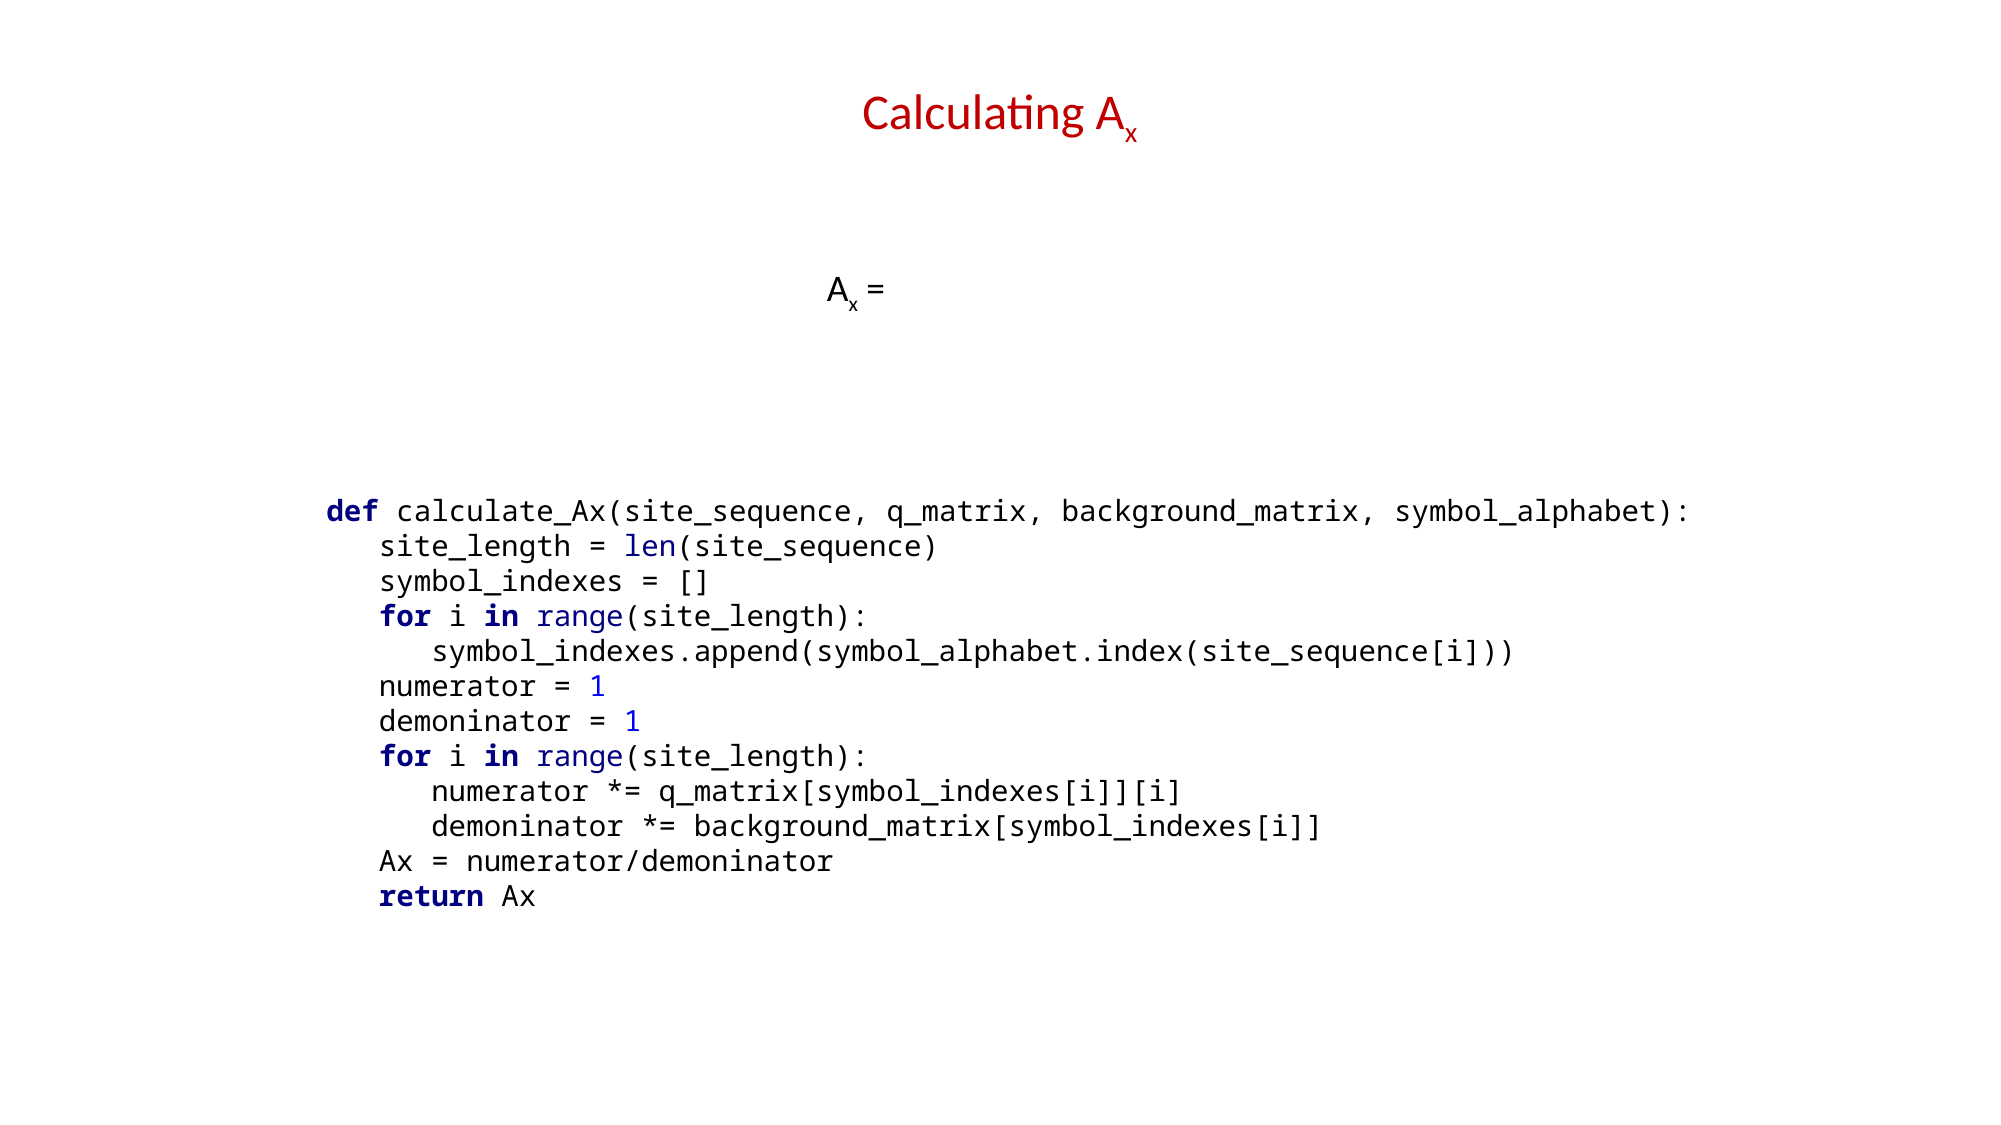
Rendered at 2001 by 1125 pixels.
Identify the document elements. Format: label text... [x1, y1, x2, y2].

text_box def calculate_Ax(site_sequence, q_matrix, background_matrix, symbol_alphabet): site_length = len(site_sequence) symbol_indexes = [] for i in range(site_length): symbol_indexes.append(symbol_alphabet.index(site_sequence[i])) numerator = 1 demoninator = 1 for i in range(site_length): numerator *= q_matrix[symbol_indexes[i]][i] demoninator *= background_matrix[symbol_indexes[i]] Ax = numerator/demoninator return Ax [311, 484, 1707, 920]
text_box Calculating Ax [847, 72, 1153, 156]
